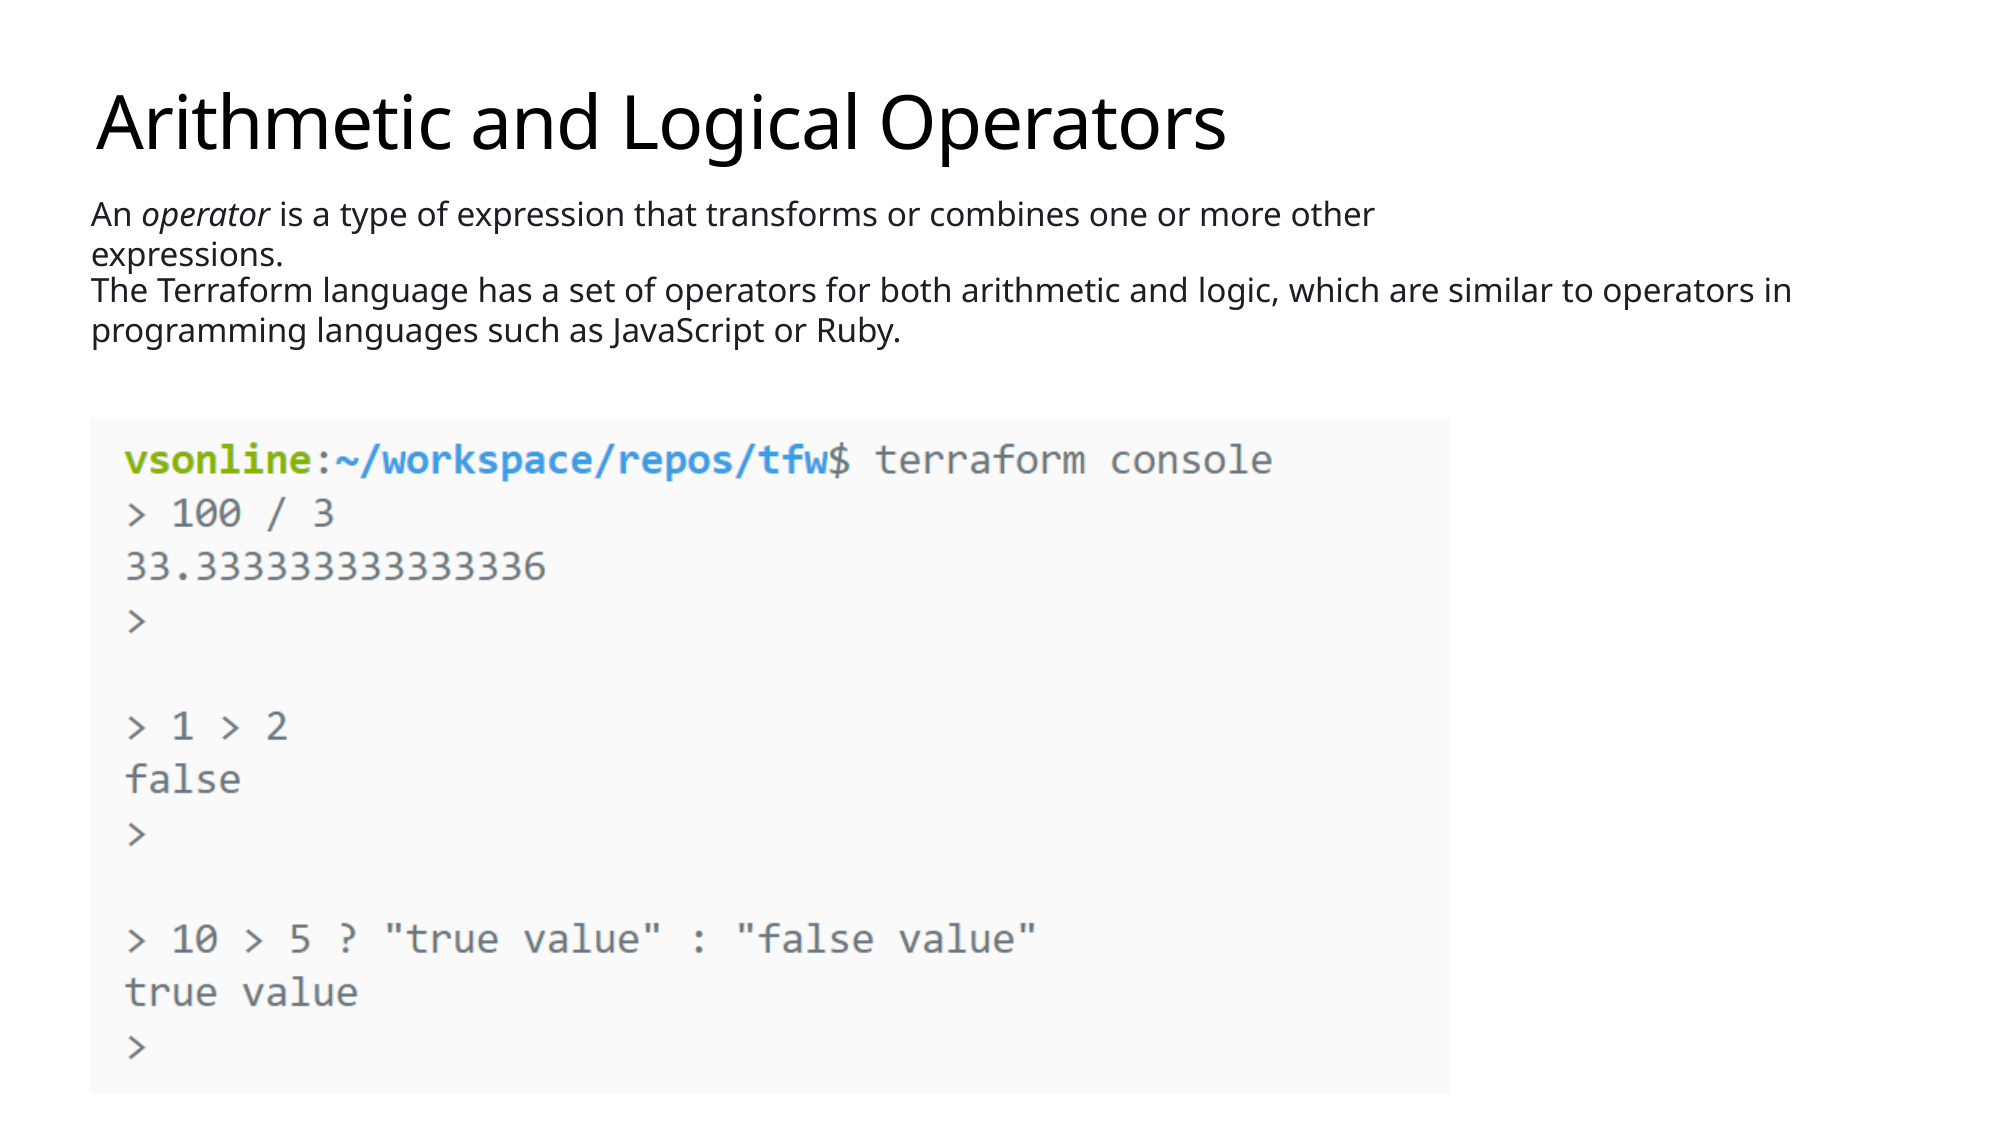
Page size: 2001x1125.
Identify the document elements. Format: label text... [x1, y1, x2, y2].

text_box An operator is a type of expression that transforms or combines one or more other expressions. [76, 186, 1544, 261]
text_box The Terraform language has a set of operators for both arithmetic and logic, which are similar to operators in programming languages such as JavaScript or Ruby. [76, 261, 1950, 357]
title Arithmetic and Logical Operators [96, 75, 1904, 166]
picture [90, 419, 1451, 1094]
